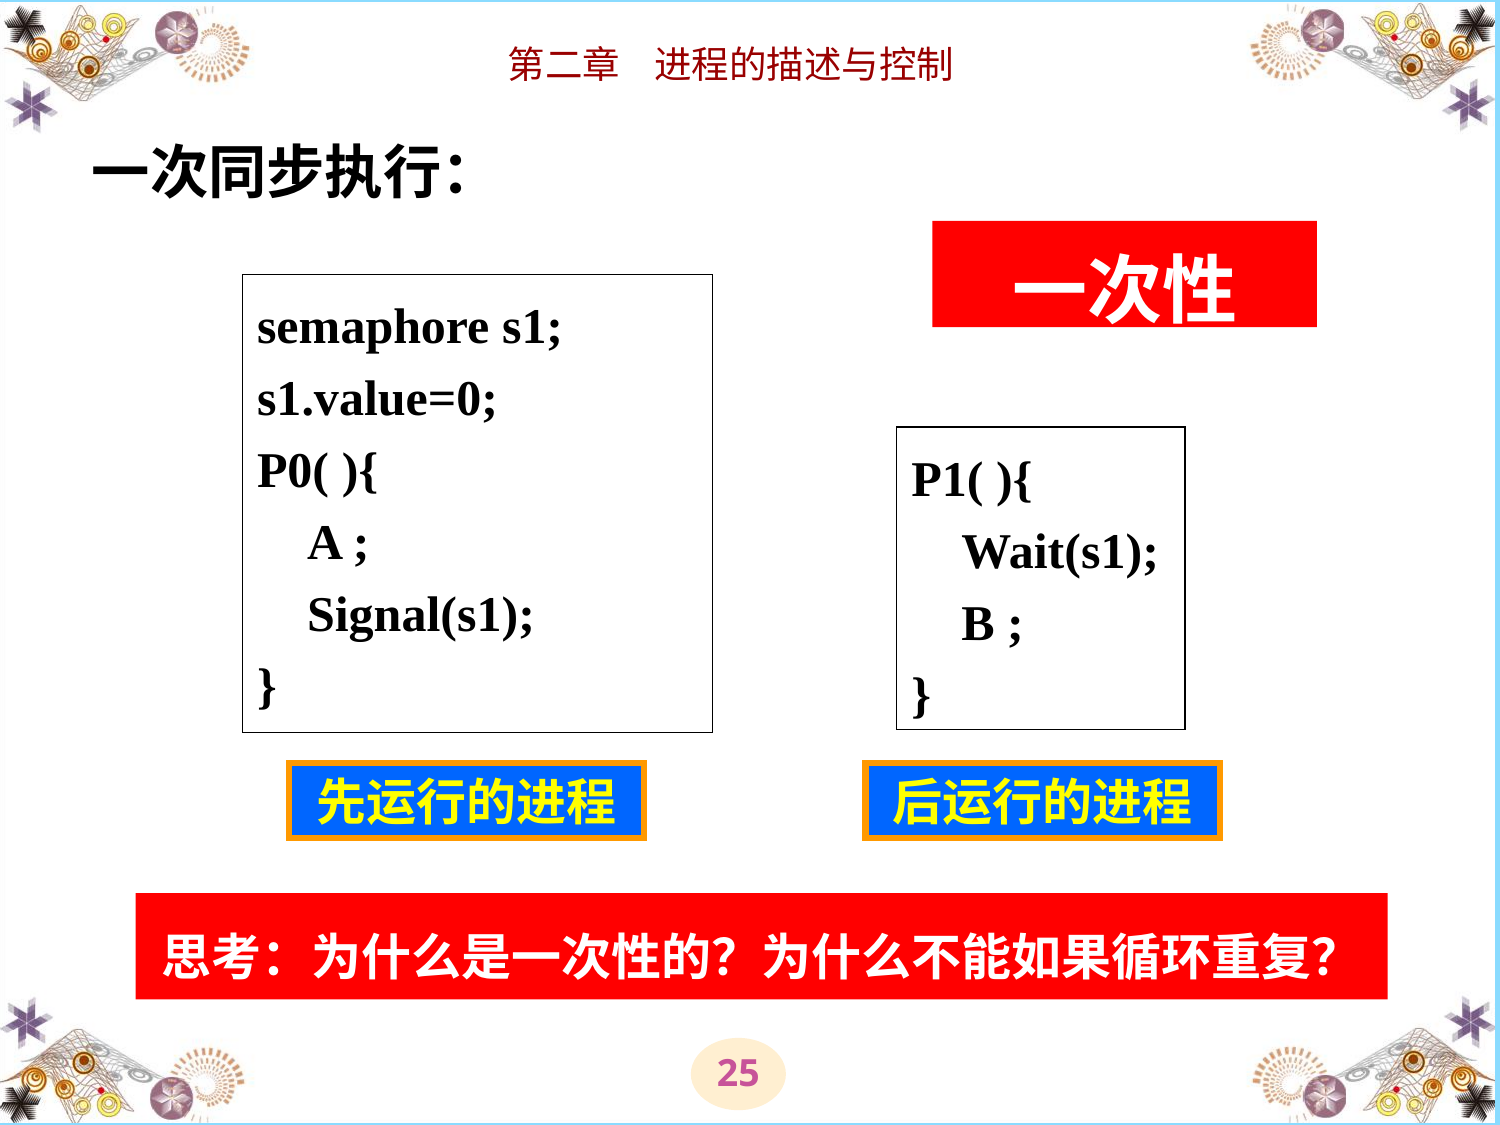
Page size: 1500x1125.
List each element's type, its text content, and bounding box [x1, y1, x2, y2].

title 一次同步执行： [76, 113, 1424, 220]
picture [0, 2, 1495, 1123]
text_box semaphore s1; s1.value=0; P0( ){ A ; Signal(s1); } [242, 274, 713, 733]
text_box P1( ){ Wait(s1); B ; } [896, 426, 1186, 730]
text_box 后运行的进程 [865, 763, 1220, 838]
text_box 一次性 [932, 220, 1317, 328]
text_box 先运行的进程 [289, 763, 644, 838]
text_box 思考：为什么是一次性的？为什么不能如果循环重复？ [135, 893, 1388, 1000]
